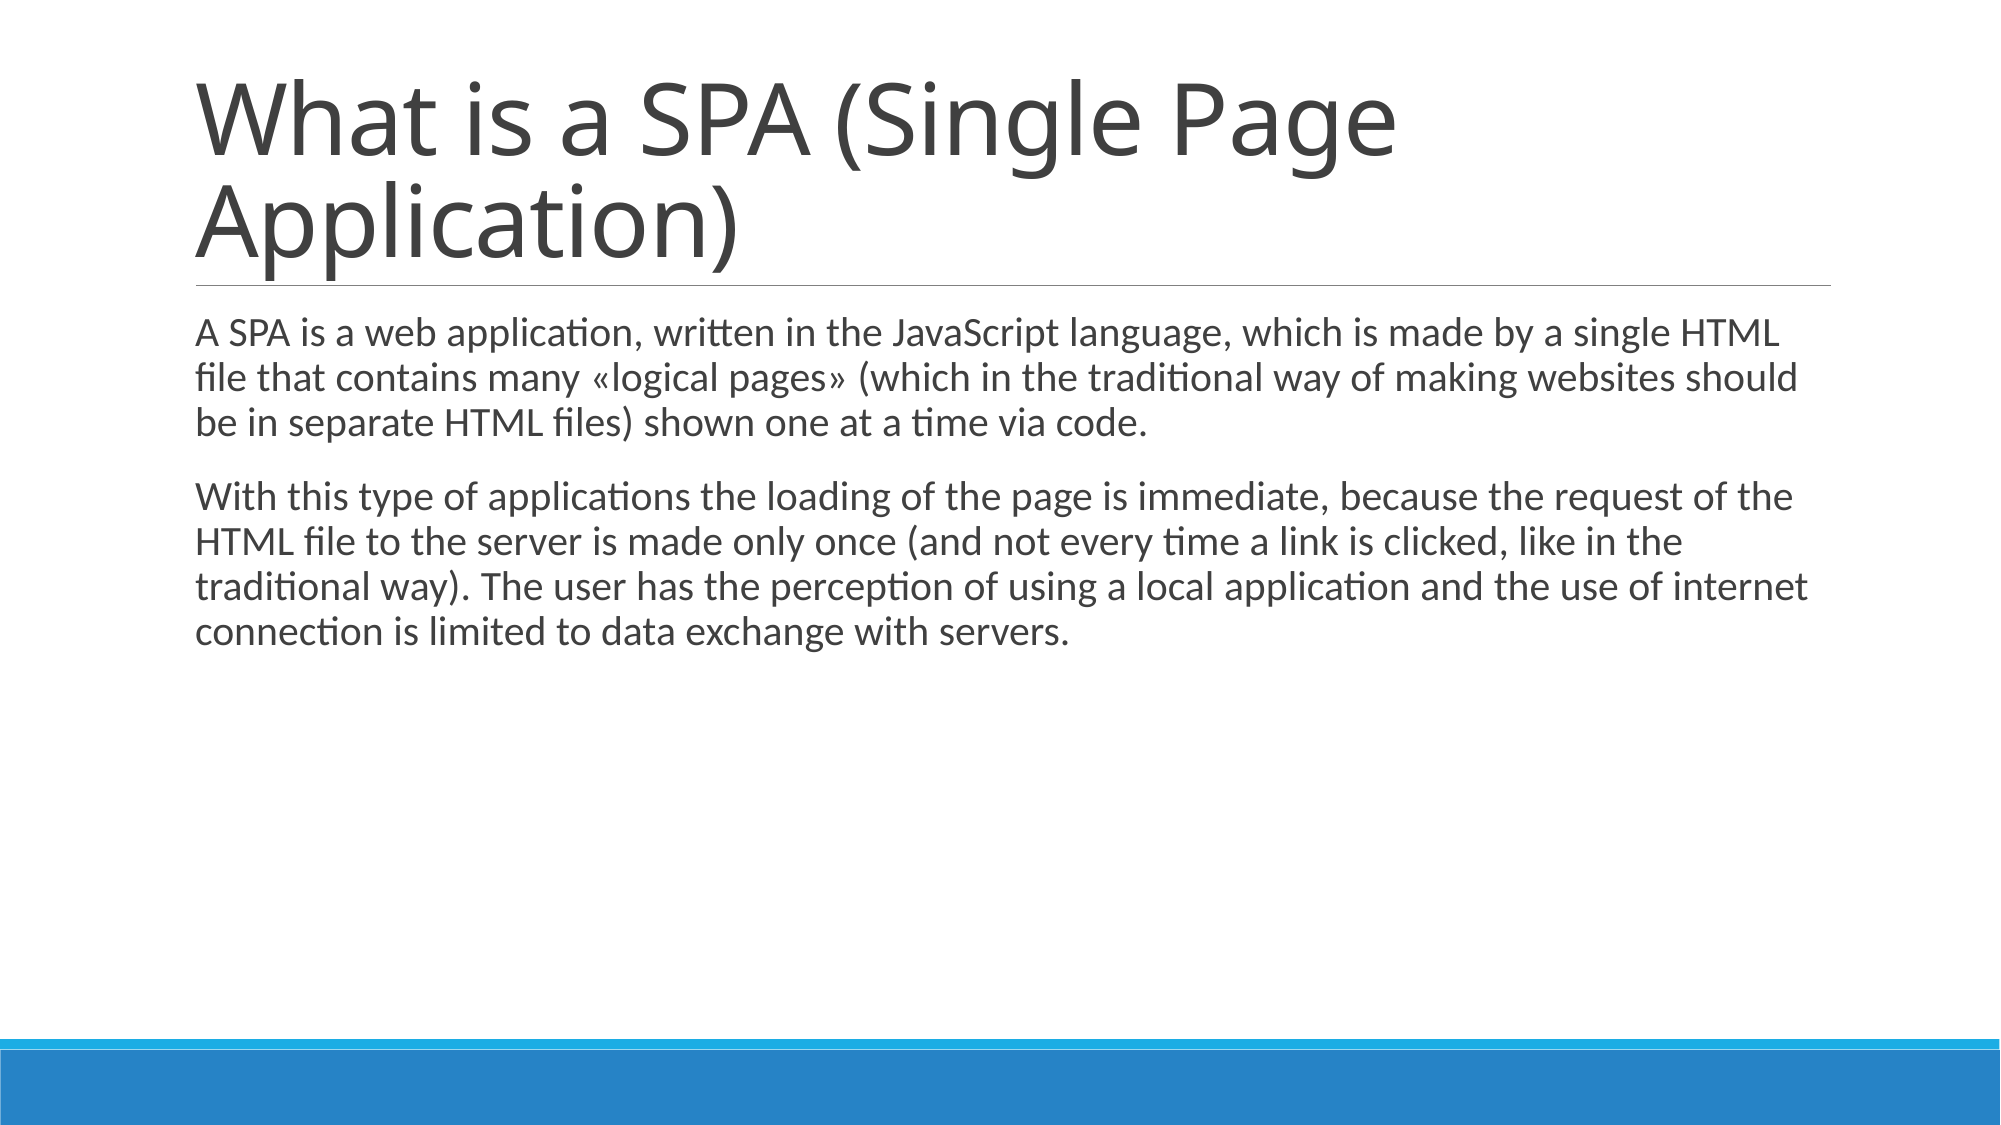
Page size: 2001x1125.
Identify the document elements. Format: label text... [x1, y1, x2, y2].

list A SPA is a web application, written in the JavaScript language, which is made by a single HTML file that contains many «logical pages» (which in the traditional way of making websites should be in separate HTML files) shown one at a time via code. With this type of applications the loading of the page is immediate, because the request of the HTML file to the server is made only once (and not every time a link is clicked, like in the traditional way). The user has the perception of using a local application and the use of internet connection is limited to data exchange with servers. [180, 302, 1830, 963]
title What is a SPA (Single Page Application) [180, 47, 1830, 285]
